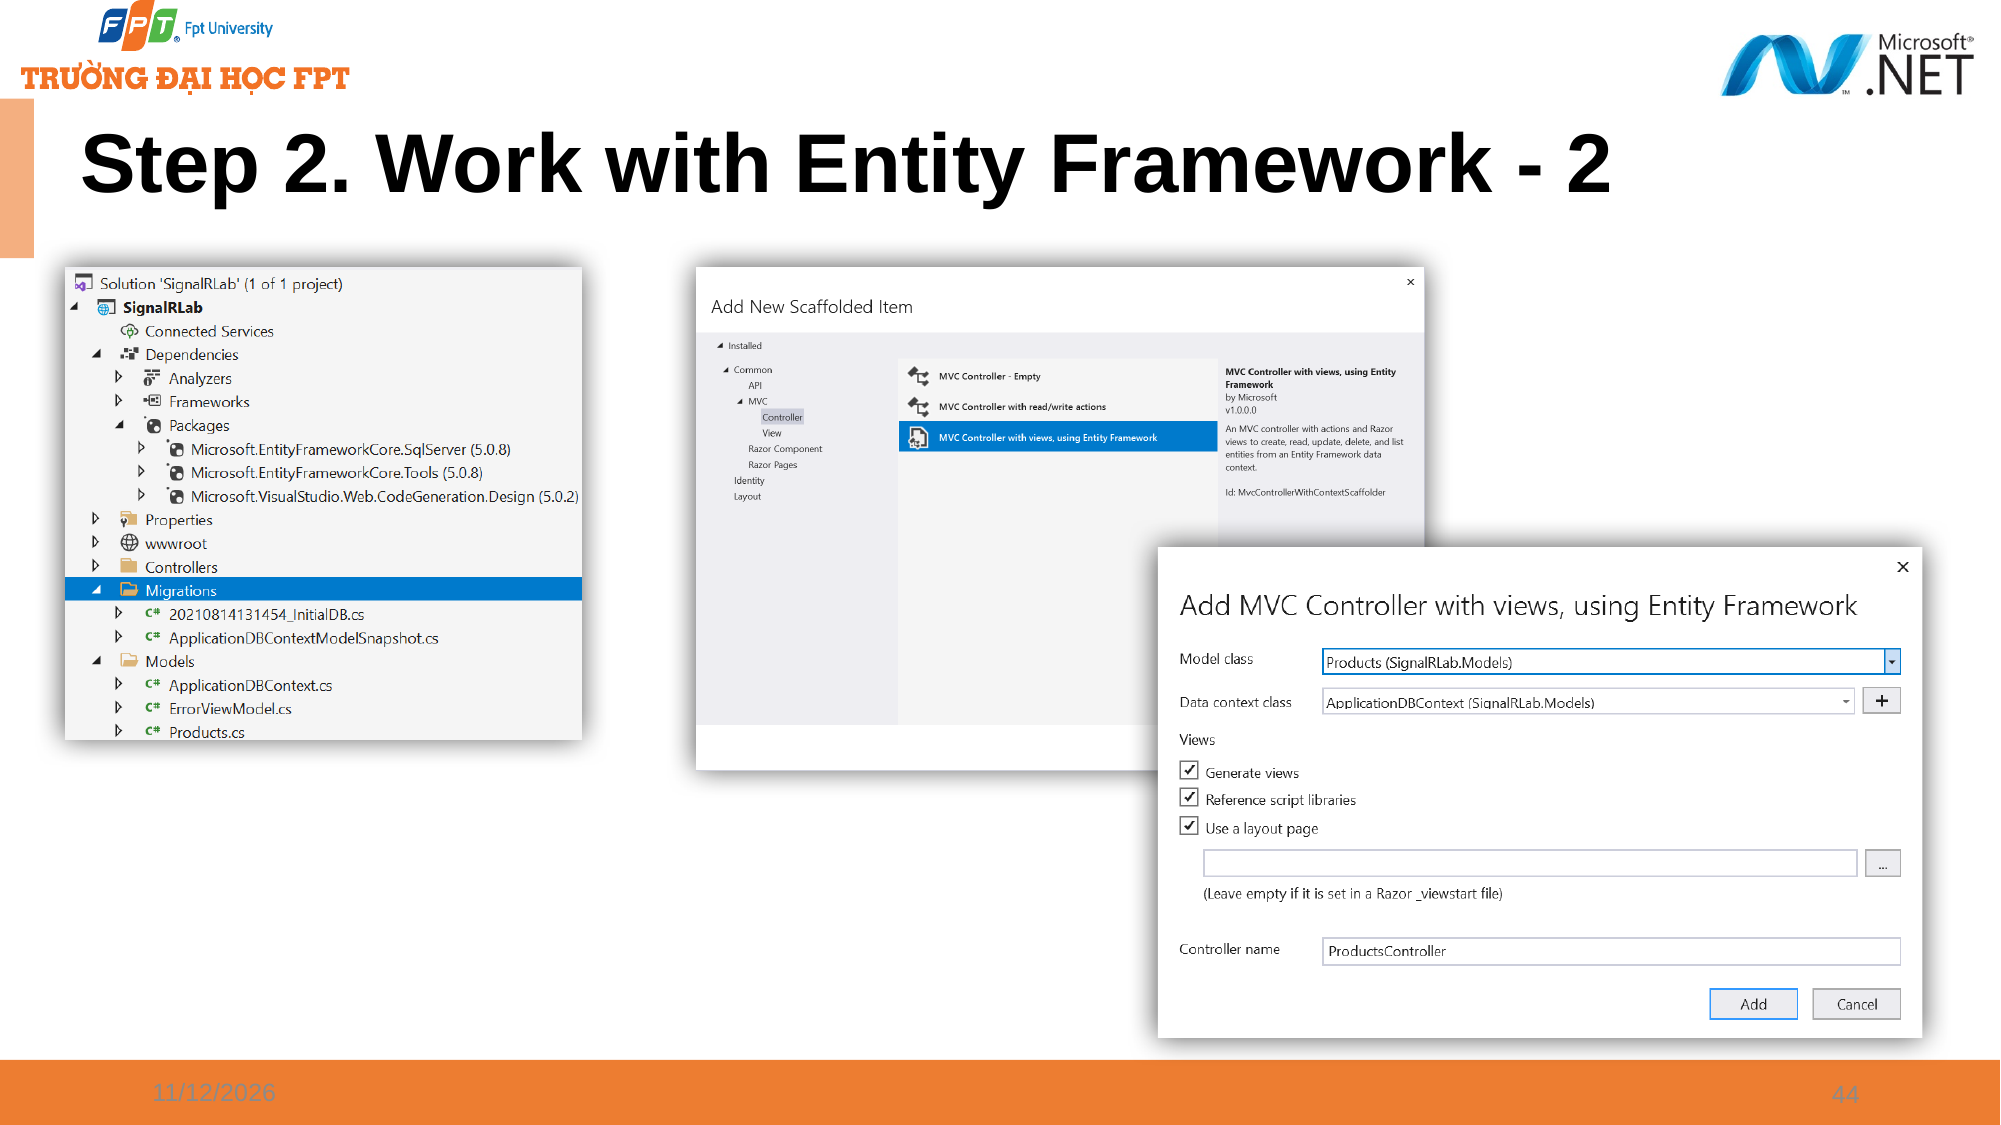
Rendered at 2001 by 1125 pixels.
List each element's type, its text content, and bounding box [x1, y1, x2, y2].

title Step 2. Work with Entity Framework - 2 [65, 118, 1952, 213]
picture [1685, 0, 2001, 129]
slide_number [137, 1061, 588, 1122]
picture [696, 267, 1923, 1038]
picture [64, 267, 582, 740]
slide_number 44 [1424, 1063, 1875, 1123]
